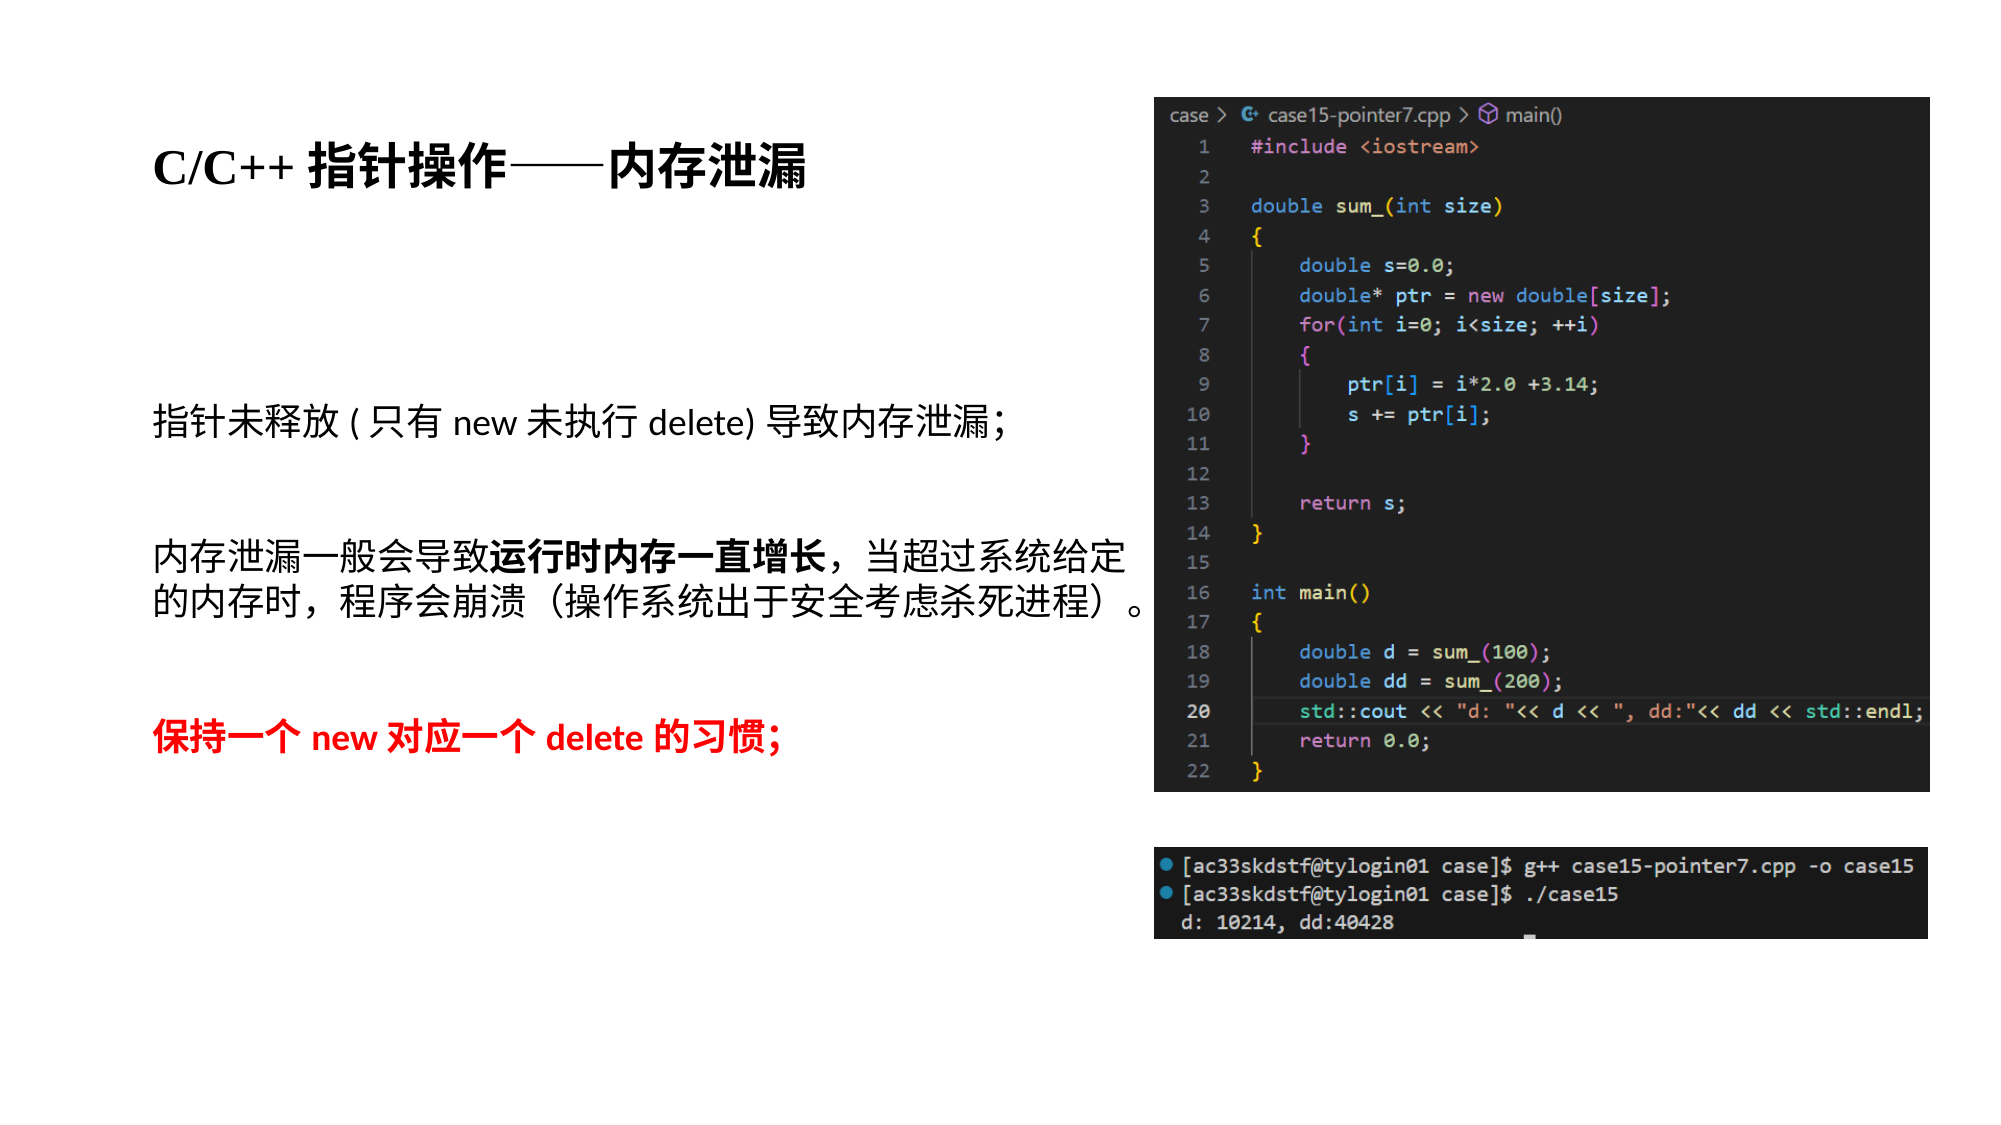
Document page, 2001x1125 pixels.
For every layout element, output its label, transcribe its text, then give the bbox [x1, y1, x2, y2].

picture [1153, 847, 1928, 940]
picture [1153, 96, 1930, 793]
text_box 指针未释放(只有new未执行delete)导致内存泄漏； 内存泄漏一般会导致运行时内存一直增长，当超过系统给定的内存时，程序会崩溃（操作系统出于安全考虑杀死进程）。 保持一个new对应一个delete的习惯； [137, 390, 1170, 802]
title C/C++指针操作——内存泄漏 [137, 59, 1863, 278]
